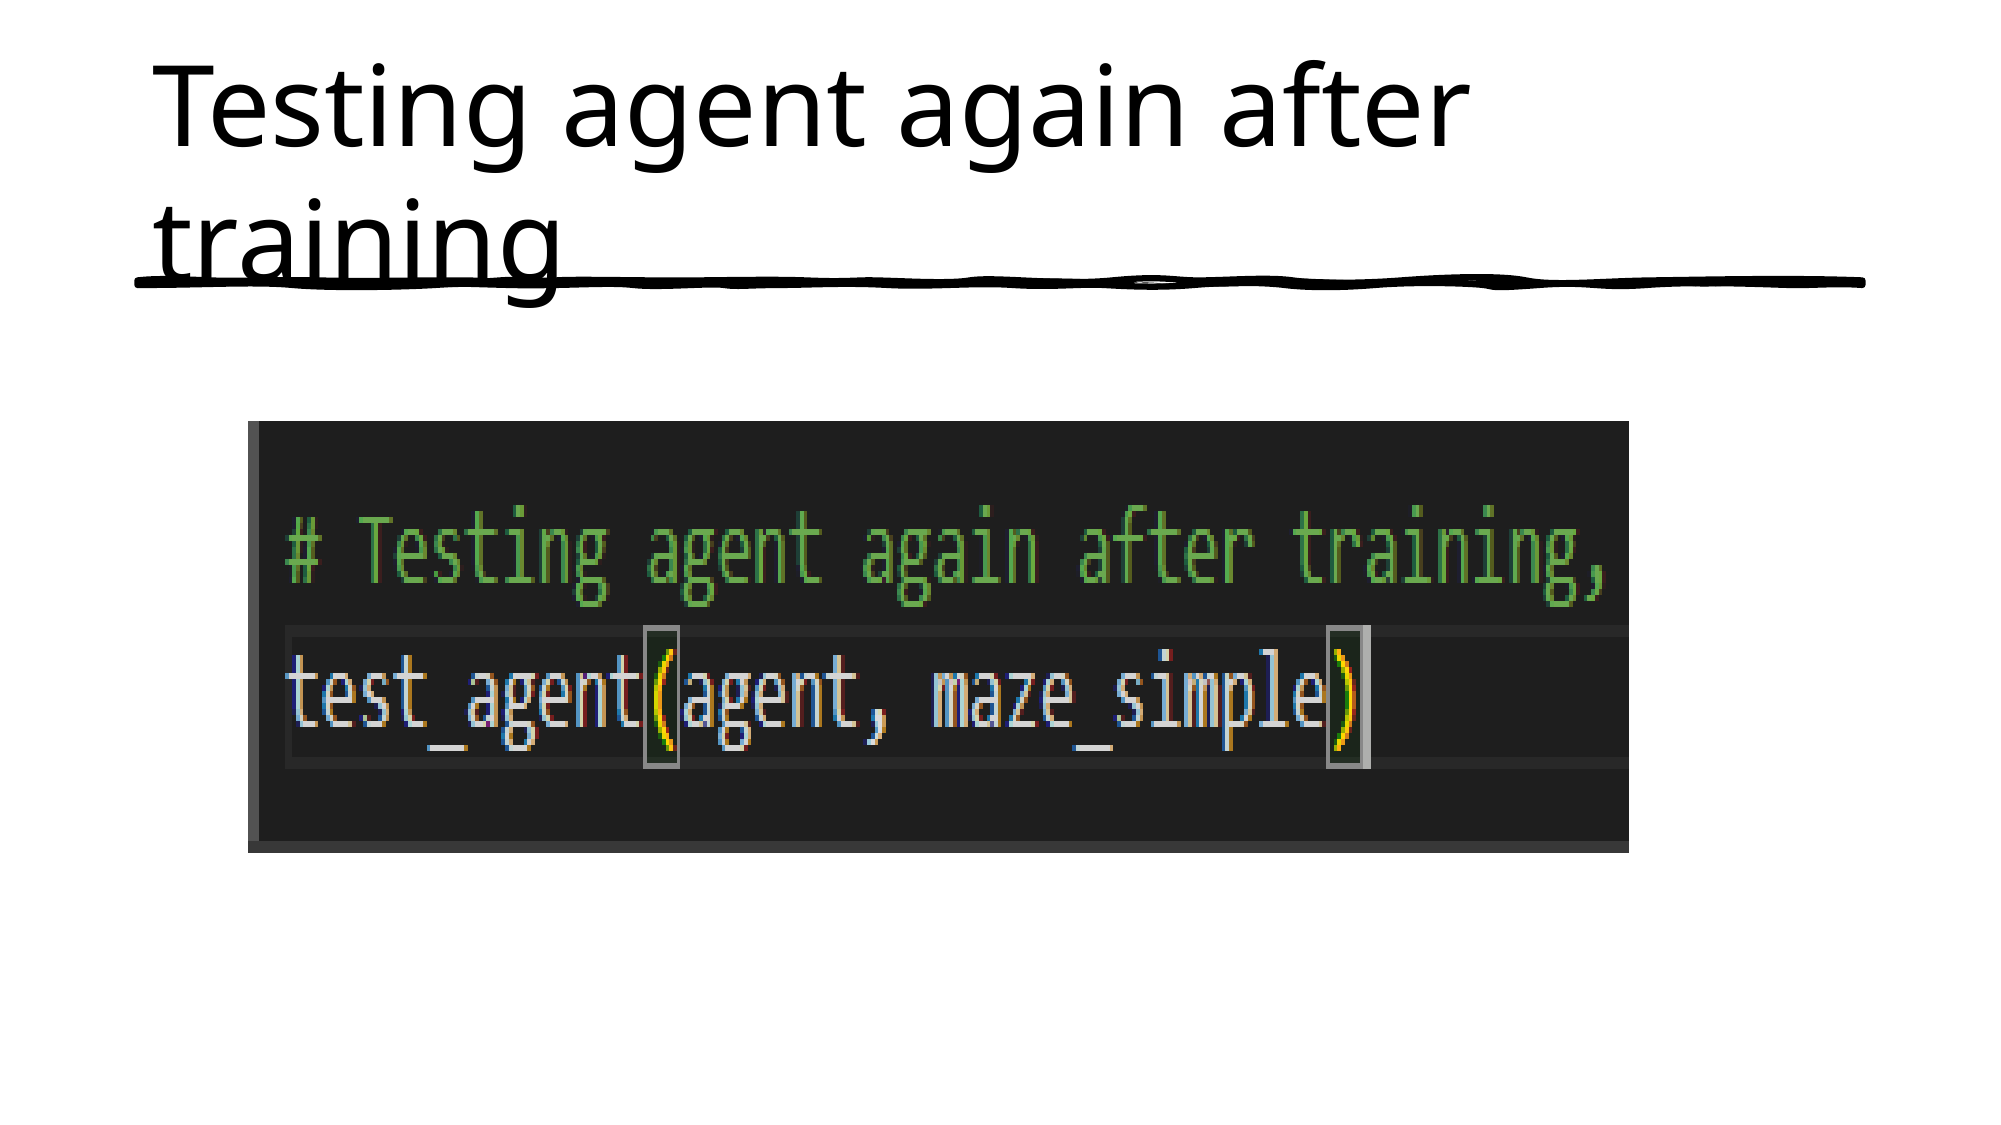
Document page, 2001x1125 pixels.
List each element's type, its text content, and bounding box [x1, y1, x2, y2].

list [248, 421, 1629, 853]
title Testing agent again after training [137, 59, 1863, 278]
